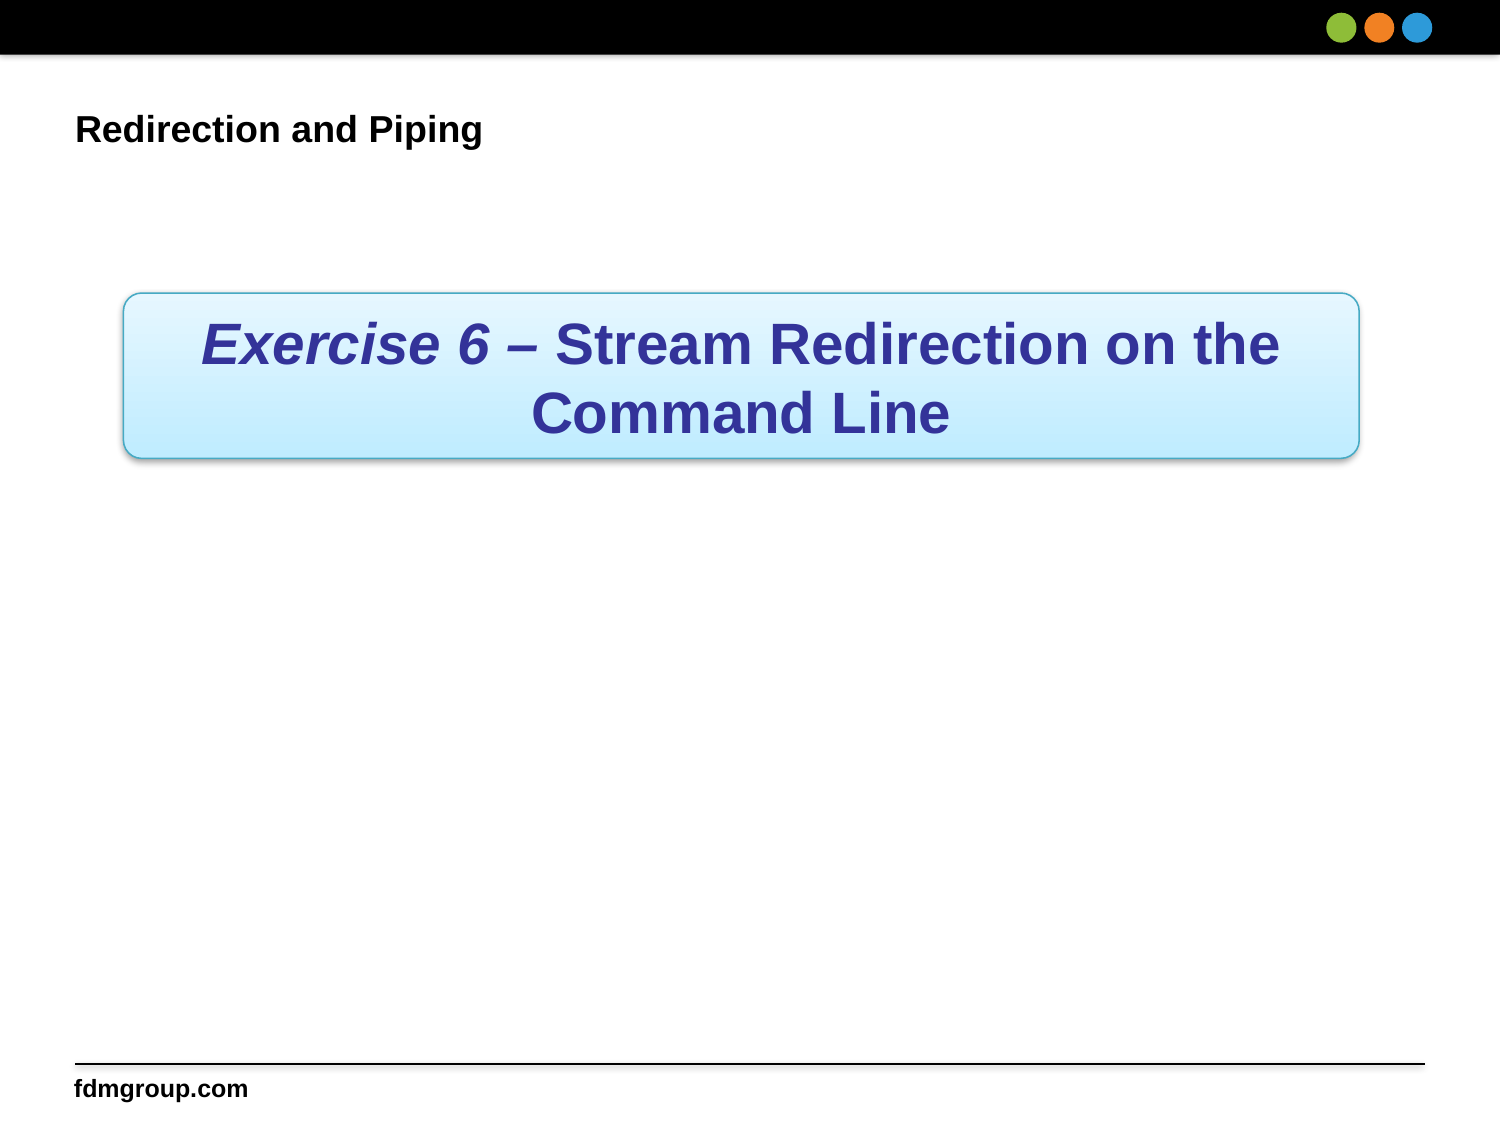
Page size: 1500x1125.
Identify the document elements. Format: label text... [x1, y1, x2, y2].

title Redirection and Piping [75, 105, 1425, 159]
text_box [113, 269, 1389, 998]
text_box Exercise 6 – Stream Redirection on the Command Line [122, 292, 1360, 460]
